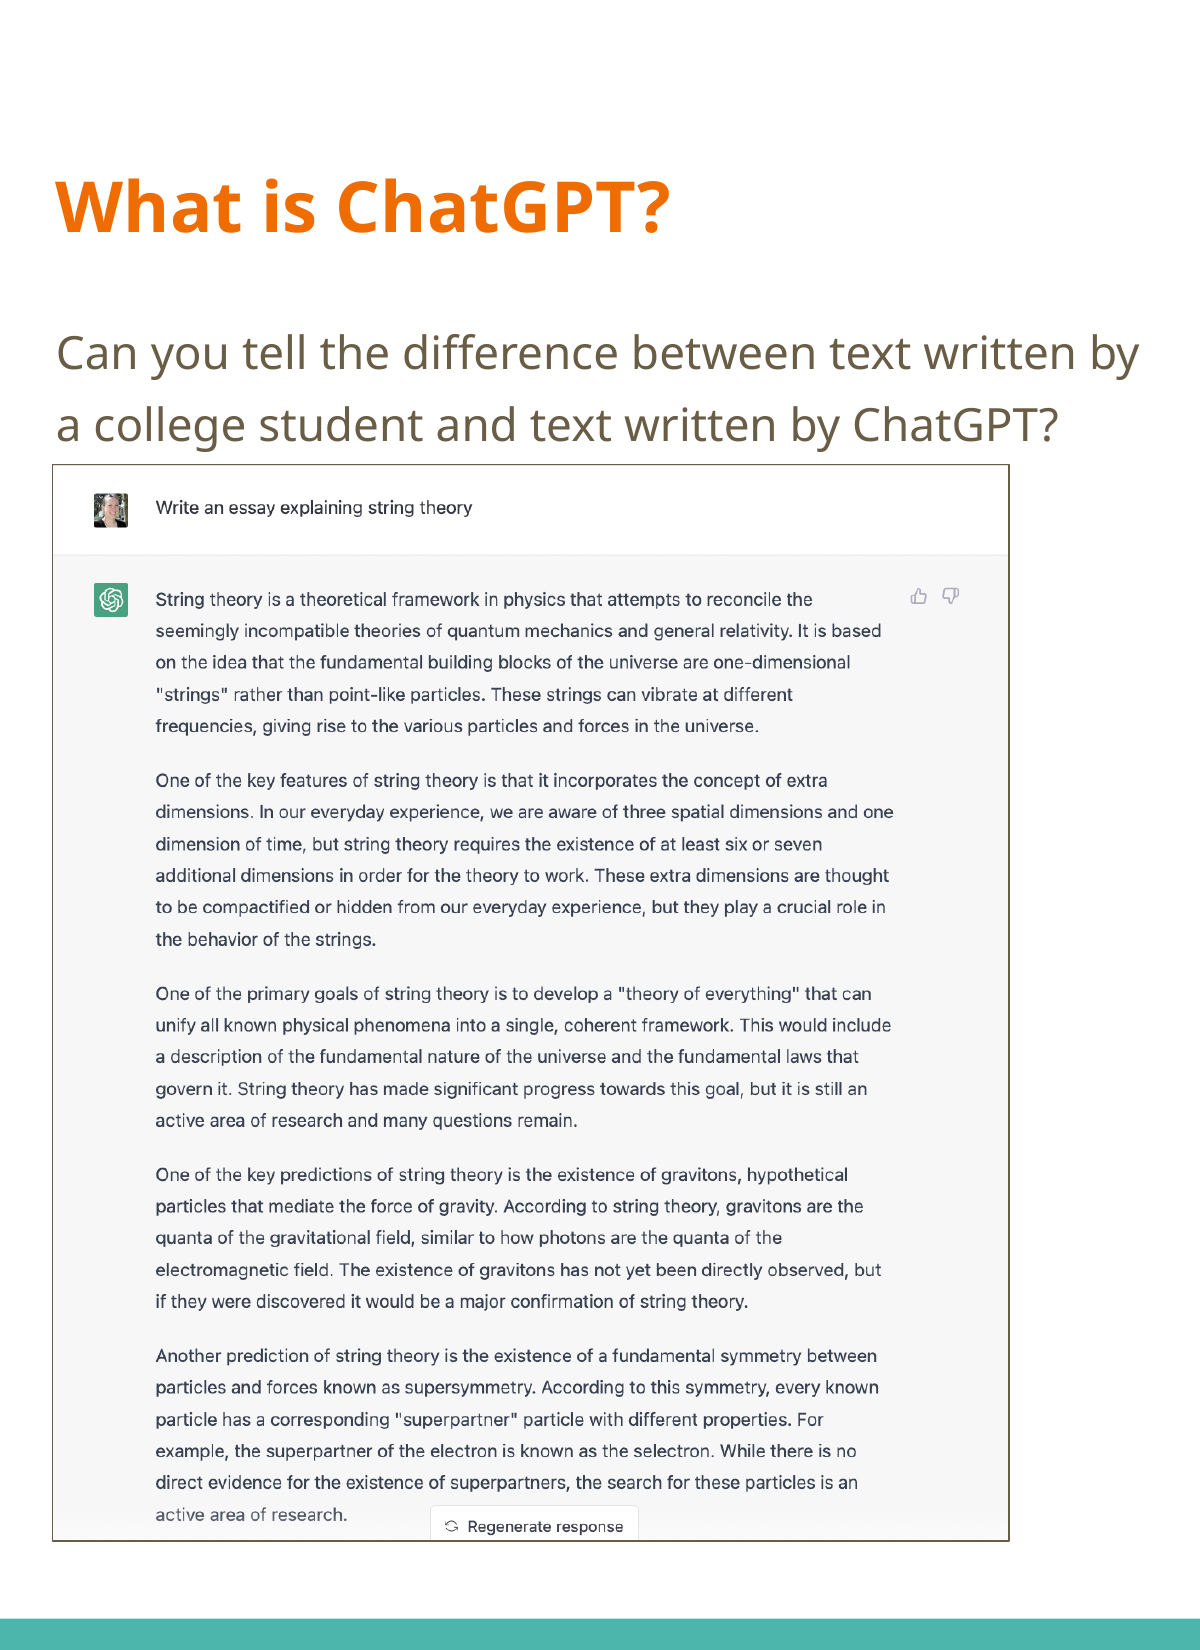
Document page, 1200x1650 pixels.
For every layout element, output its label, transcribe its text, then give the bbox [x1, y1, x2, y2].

title What is ChatGPT? [40, 142, 1160, 269]
picture [53, 464, 1009, 1541]
list Can you tell the difference between text written by a college student and text written by ChatGPT? [40, 296, 1160, 525]
